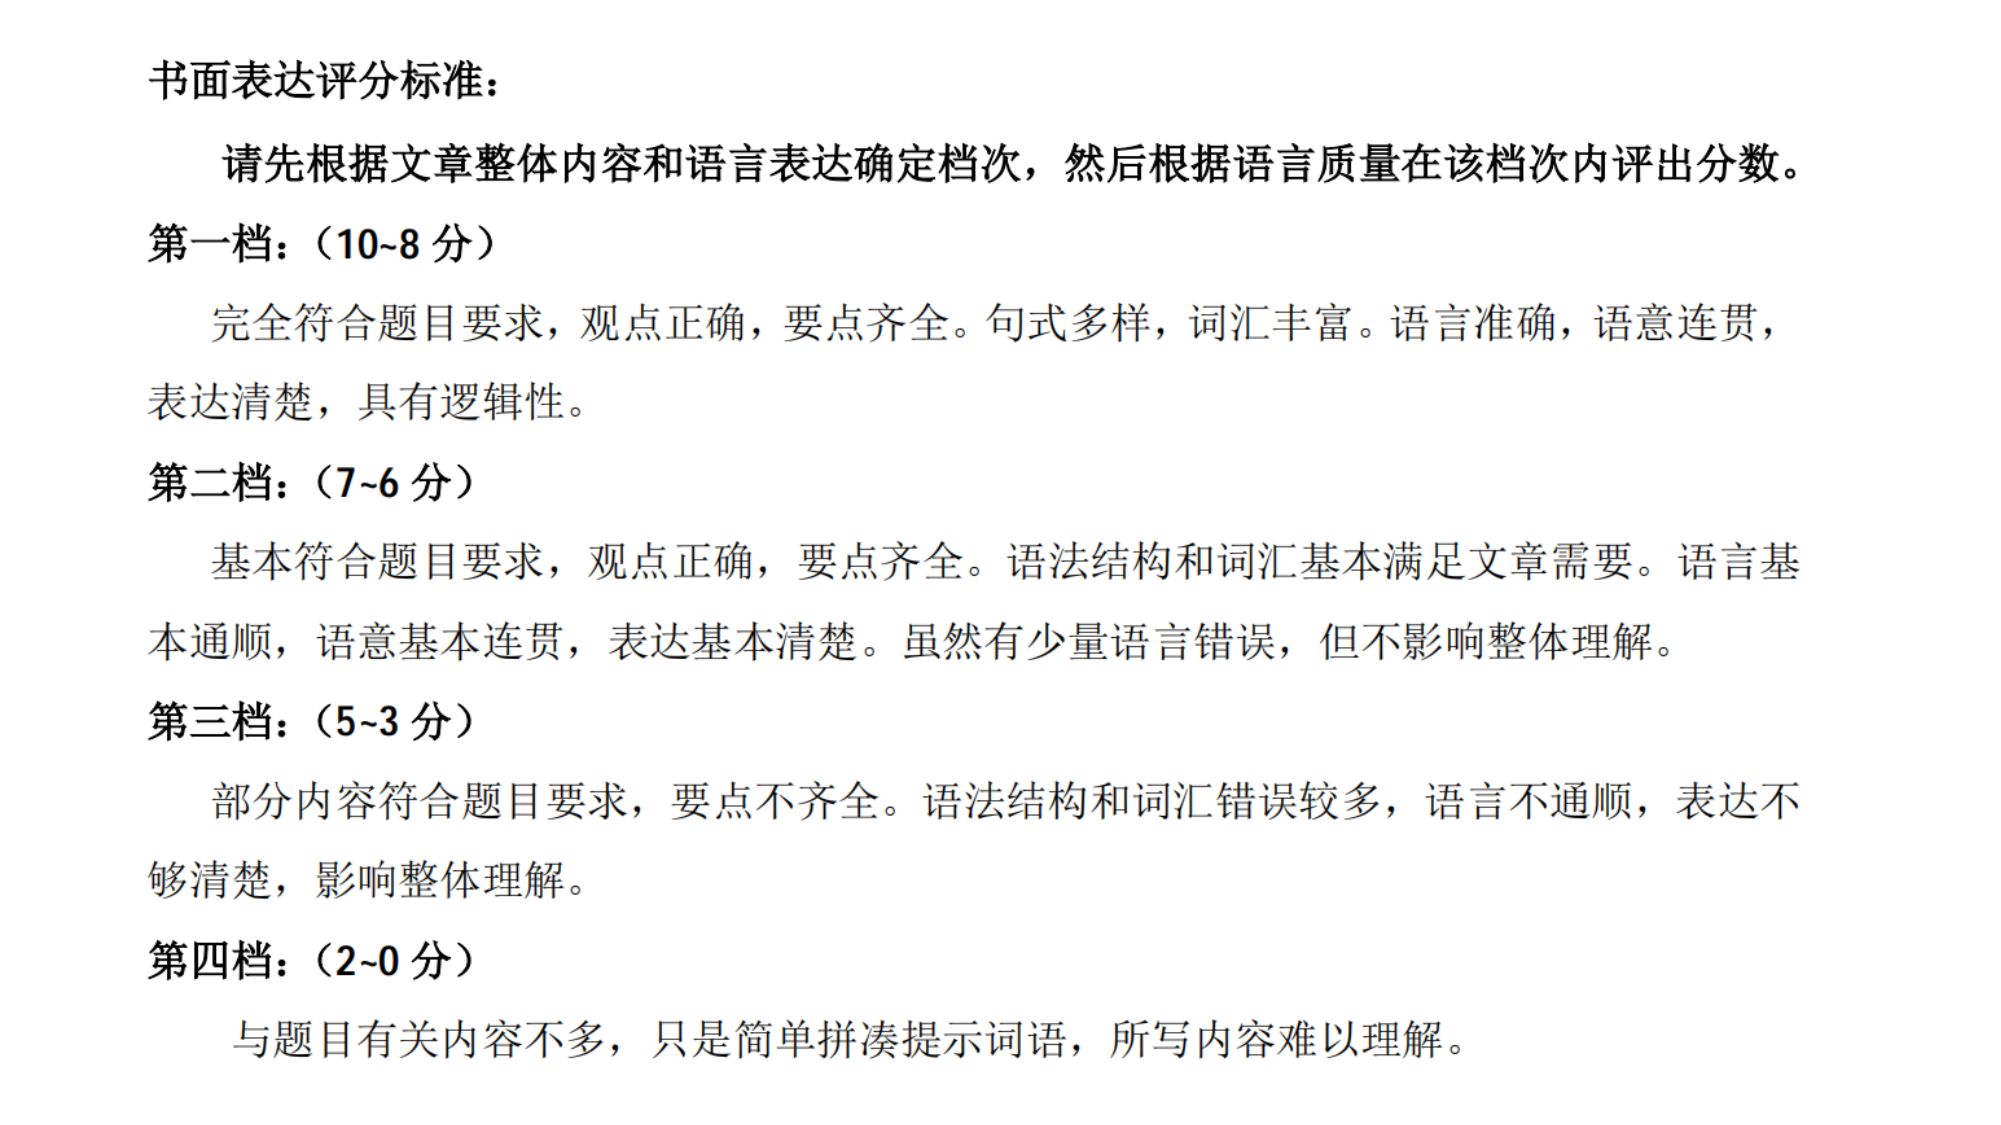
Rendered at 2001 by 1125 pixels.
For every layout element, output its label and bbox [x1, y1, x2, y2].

list [118, 37, 1881, 1088]
